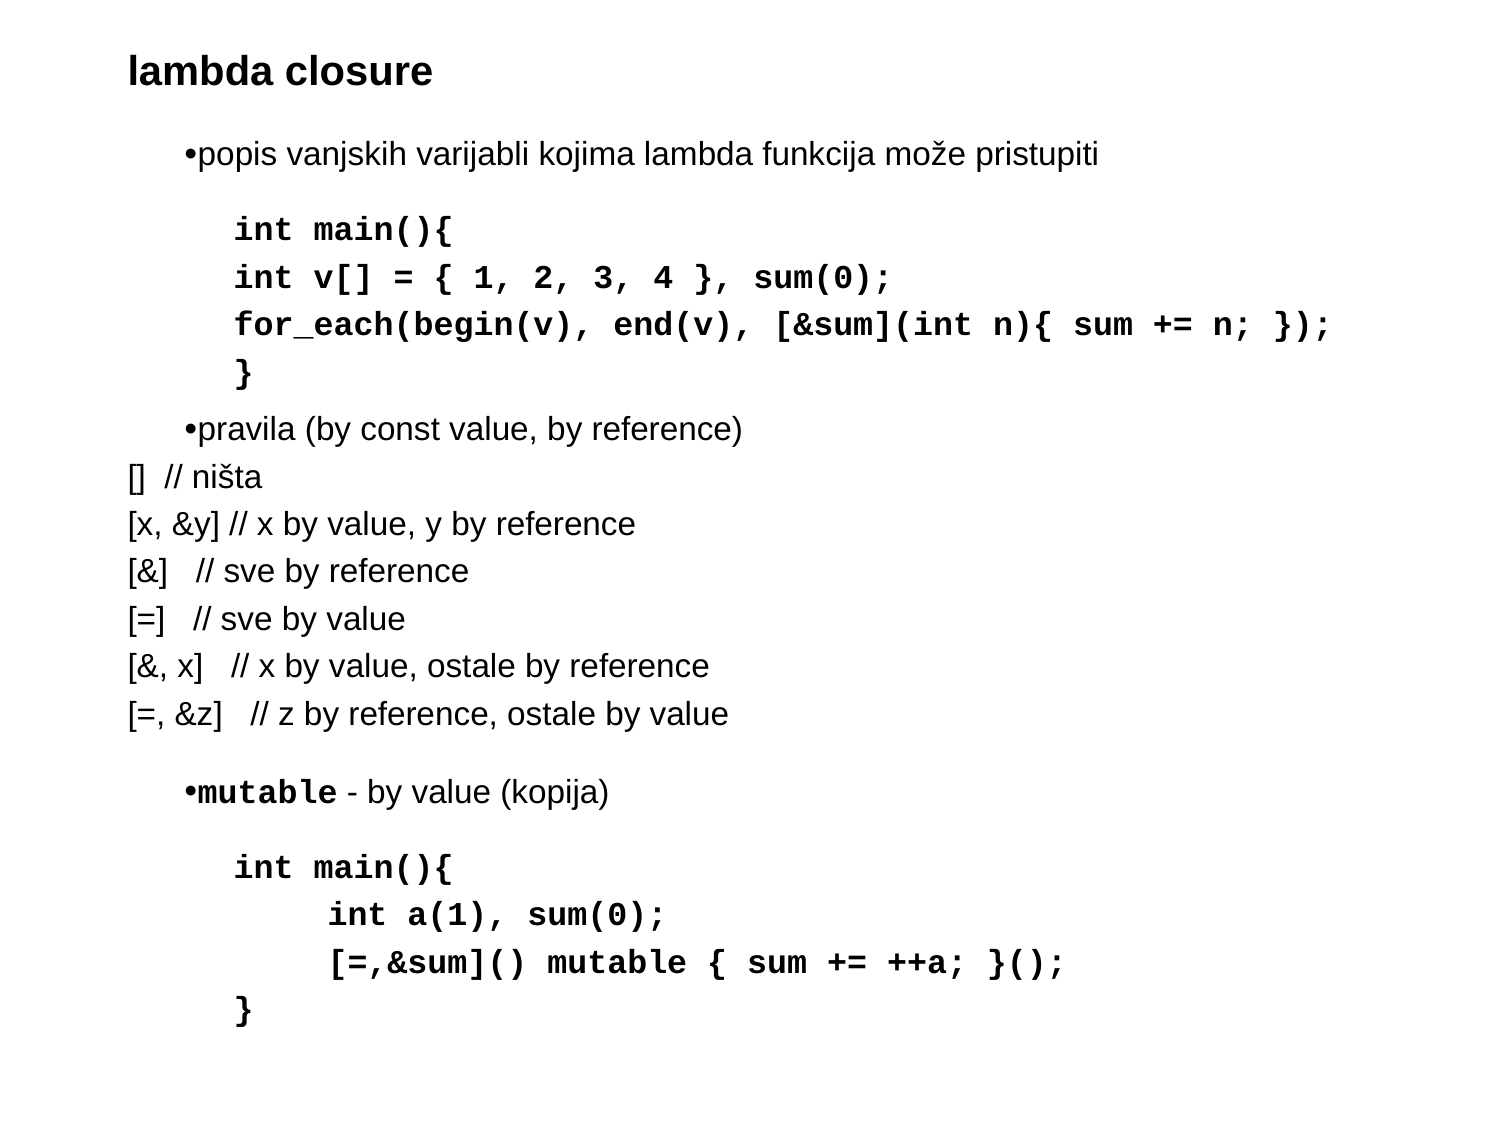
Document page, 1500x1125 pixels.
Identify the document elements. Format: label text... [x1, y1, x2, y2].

text_box popis vanjskih varijabli kojima lambda funkcija može pristupiti [112, 124, 1413, 200]
text_box int main(){ int a(1), sum(0); [=,&sum]() mutable { sum += ++a; }(); } [162, 837, 1413, 1050]
text_box mutable - by value (kopija) [112, 762, 1413, 838]
title lambda closure [112, 37, 1388, 100]
text_box pravila (by const value, by reference) [] // ništa [x, &y] // x by value, y by reference [&] // sve by reference [=] // sve by value [&, x] // x by value, ostale by reference [=, &z] // z by reference, ostale by value [112, 399, 1413, 762]
text_box int main(){ int v[] = { 1, 2, 3, 4 }, sum(0); for_each(begin(v), end(v), [&sum](int n){ sum += n; }); } [162, 199, 1400, 399]
